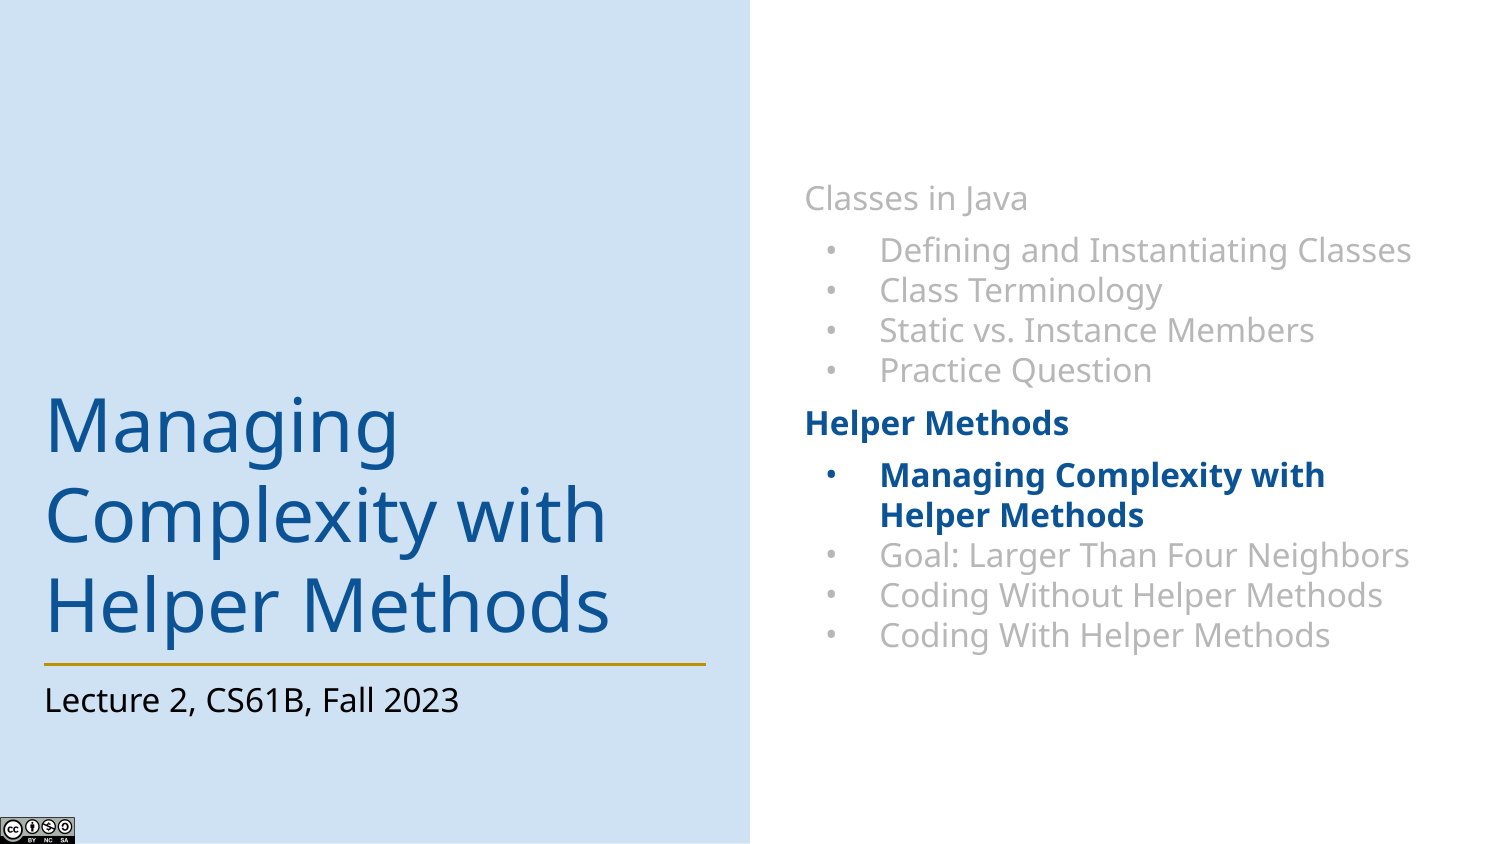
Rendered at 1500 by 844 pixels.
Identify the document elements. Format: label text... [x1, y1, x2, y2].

title Managing Complexity with Helper Methods [29, 328, 692, 663]
picture [0, 817, 75, 844]
subtitle Lecture 2, CS61B, Fall 2023 [29, 667, 712, 732]
list Classes in Java Defining and Instantiating Classes Class Terminology Static vs. Instance Members Practice Question Helper Methods Managing Complexity with Helper Methods Goal: Larger Than Four Neighbors Coding Without Helper Methods Coding With Helper Methods [789, 65, 1446, 765]
